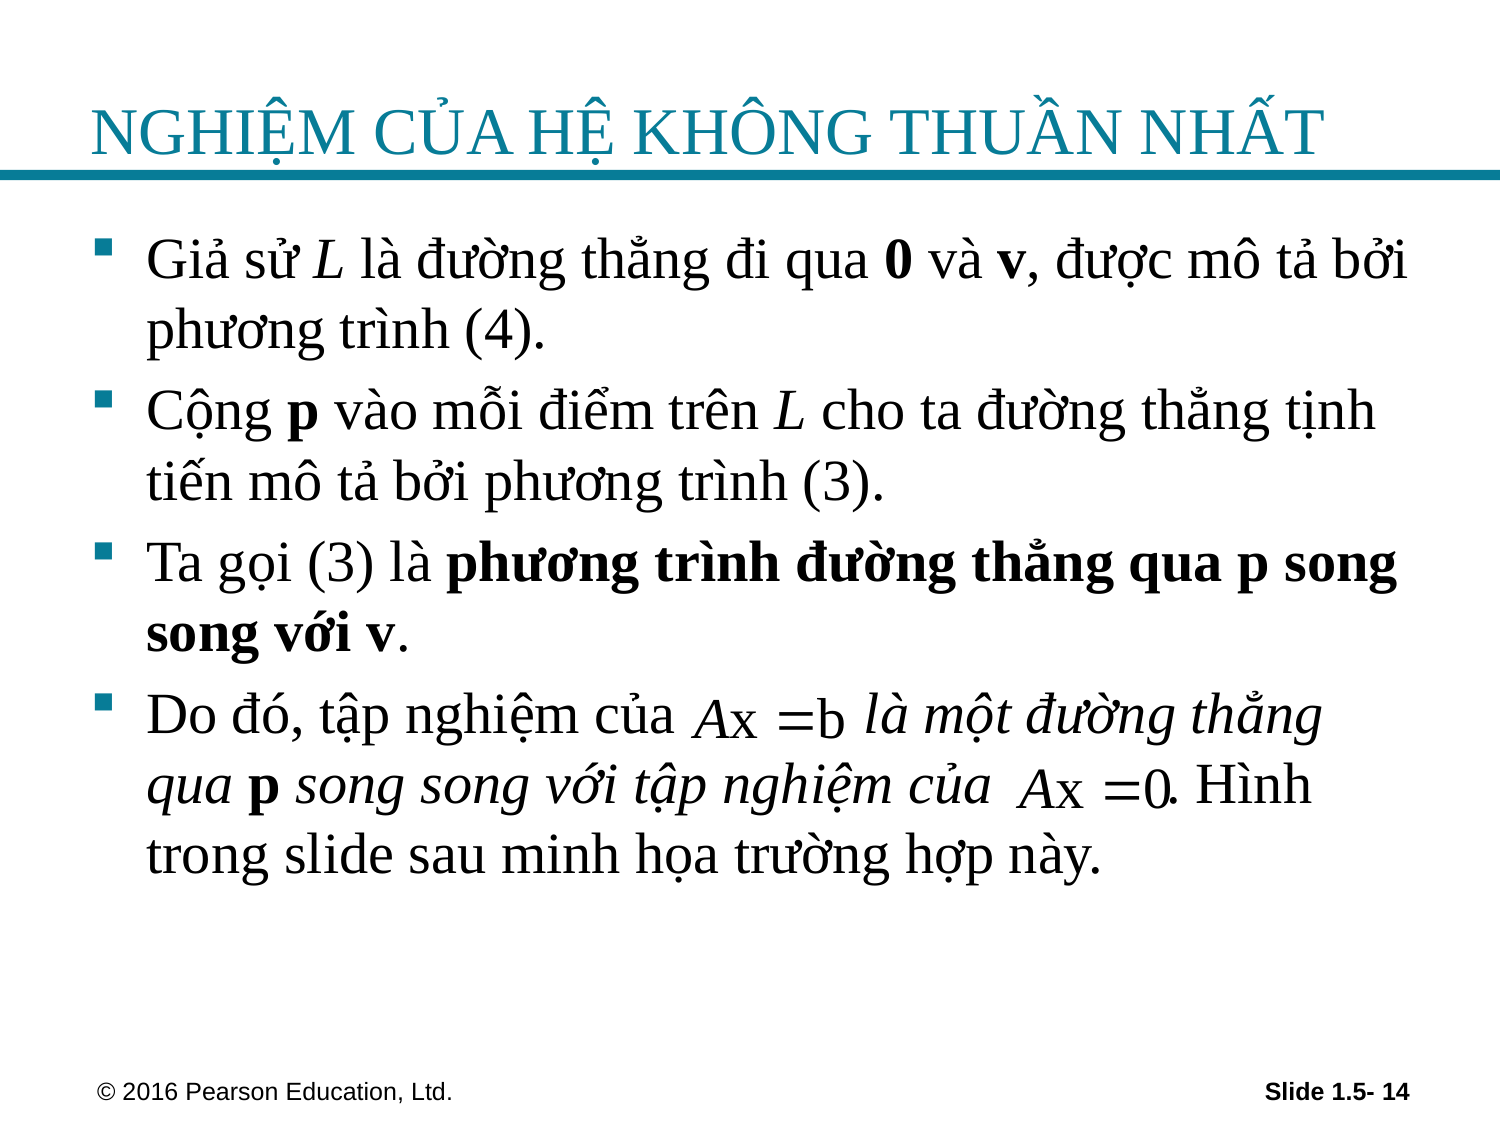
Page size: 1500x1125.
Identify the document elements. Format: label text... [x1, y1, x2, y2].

list Giả sử L là đường thẳng đi qua 0 và v, được mô tả bởi phương trình (4). Cộng p vào mỗi điểm trên L cho ta đường thẳng tịnh tiến mô tả bởi phương trình (3). Ta gọi (3) là phương trình đường thẳng qua p song song với v. Do đó, tập nghiệm của là một đường thẳng qua p song song với tập nghiệm của . Hình trong slide sau minh họa trường hợp này. [75, 212, 1425, 1000]
slide_number Slide 1.5- 14 [1113, 1034, 1425, 1113]
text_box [687, 693, 850, 745]
footer © 2016 Pearson Education, Ltd. [75, 1034, 1113, 1113]
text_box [1012, 764, 1175, 814]
title NGHIỆM CỦA HỆ KHÔNG THUẦN NHẤT [75, 0, 1425, 175]
